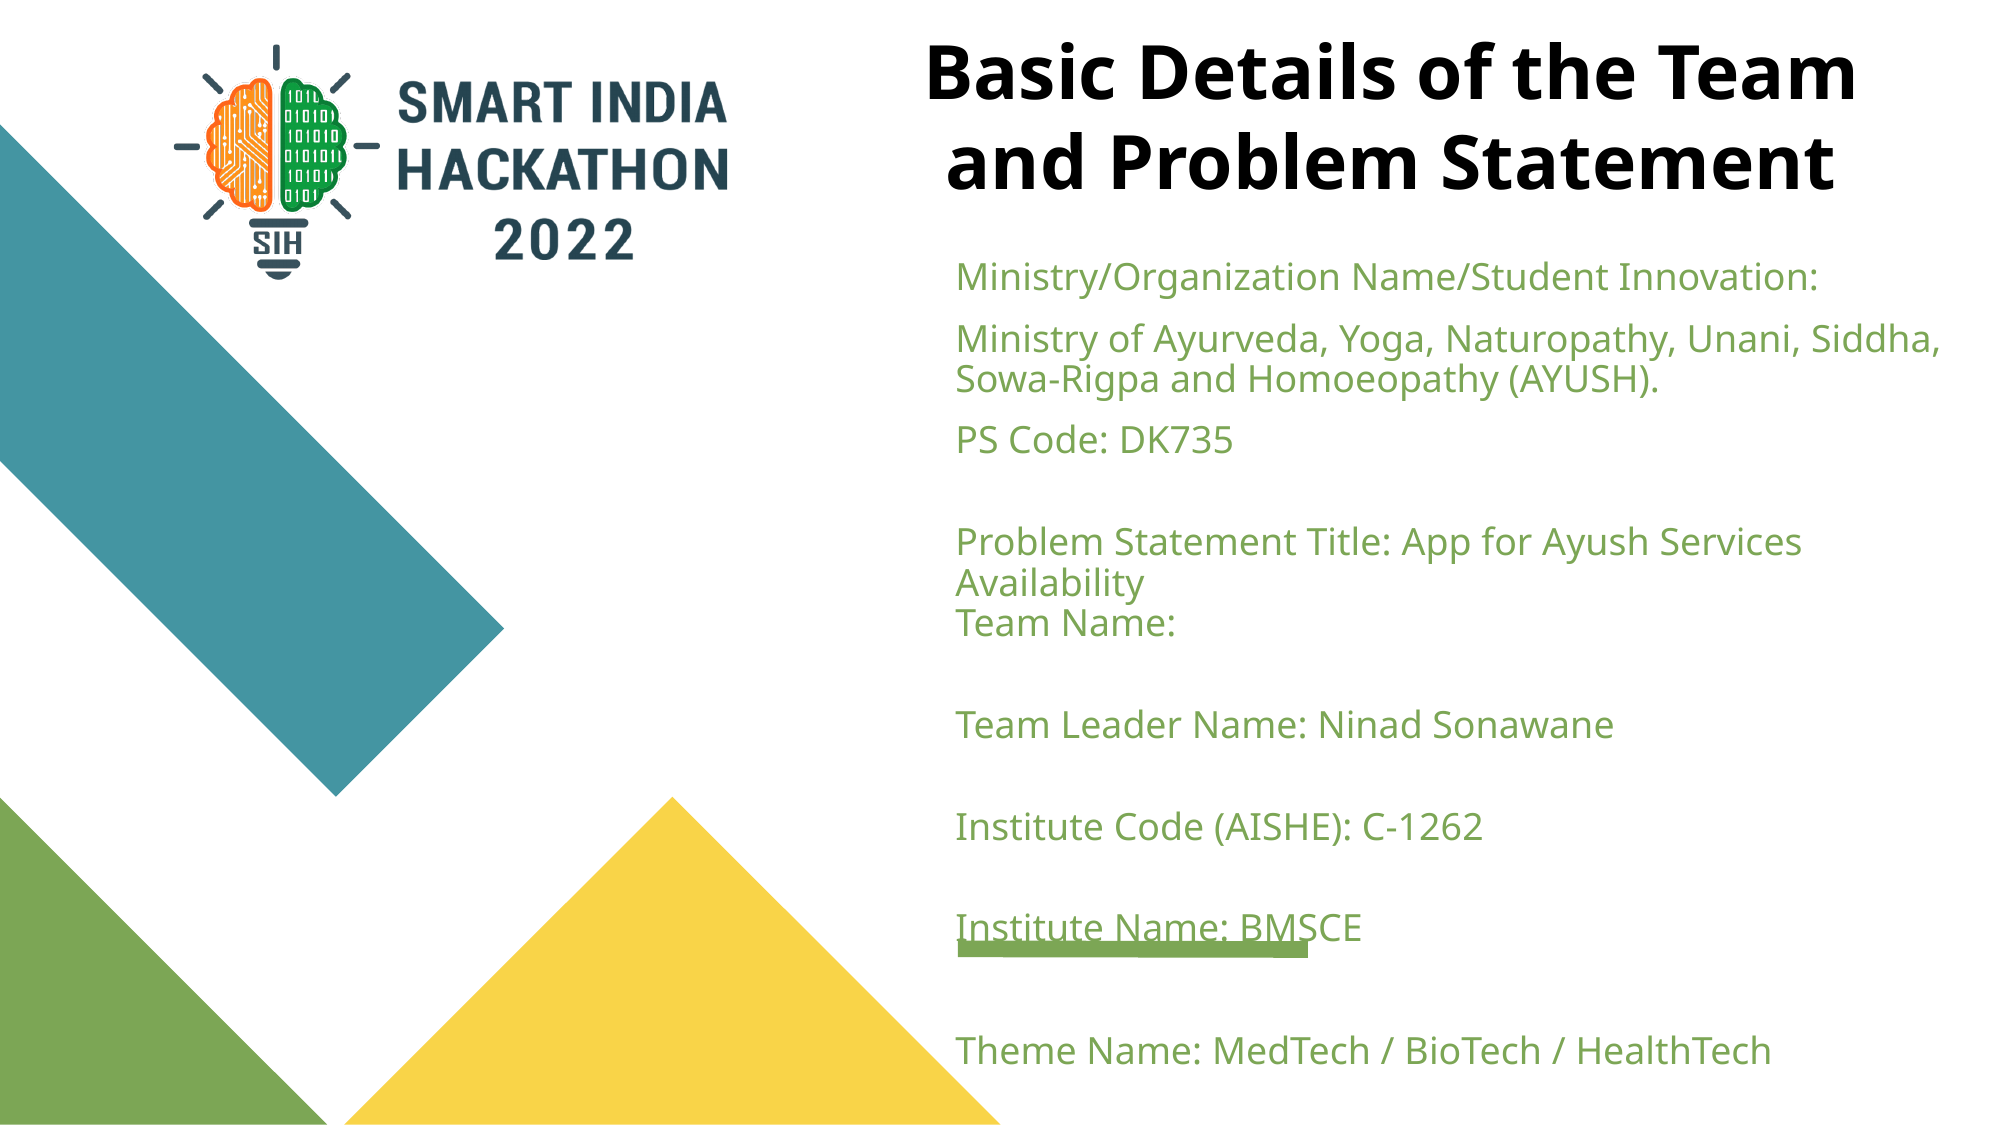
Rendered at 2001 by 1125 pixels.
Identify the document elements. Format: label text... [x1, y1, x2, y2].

title Basic Details of the Team and Problem Statement [861, 24, 1922, 214]
picture [169, 41, 734, 284]
list Ministry/Organization Name/Student Innovation: Ministry of Ayurveda, Yoga, Naturopathy, Unani, Siddha, Sowa-Rigpa and Homoeopathy (AYUSH). PS Code: DK735 Problem Statement Title: App for Ayush Services Availability Team Name: Team Leader Name: Ninad Sonawane Institute Code (AISHE): C-1262 Institute Name: BMSCE Theme Name: MedTech / BioTech / HealthTech [955, 258, 1948, 1067]
